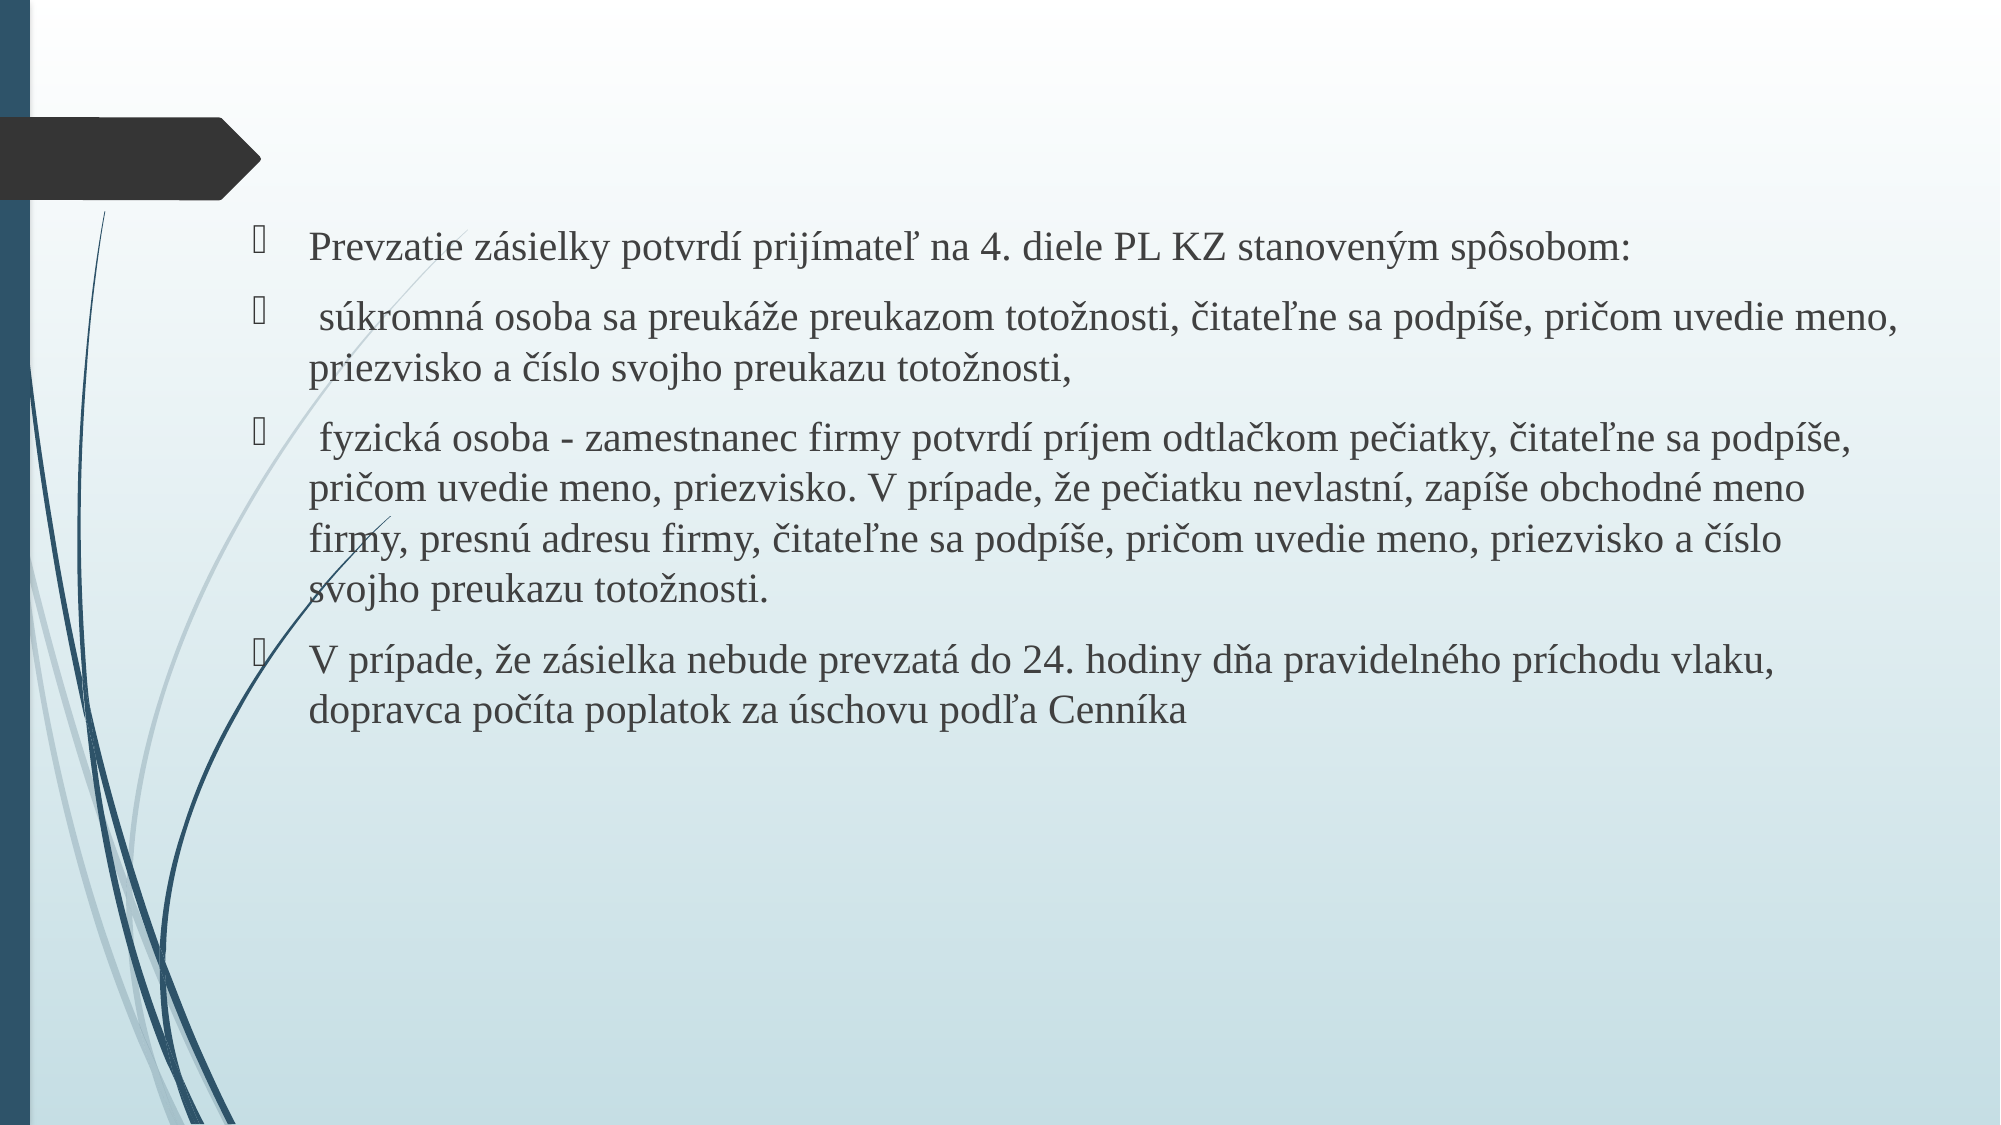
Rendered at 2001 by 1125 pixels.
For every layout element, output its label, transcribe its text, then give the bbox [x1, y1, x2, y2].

list Prevzatie zásielky potvrdí prijímateľ na 4. diele PL KZ stanoveným spôsobom: súkromná osoba sa preukáže preukazom totožnosti, čitateľne sa podpíše, pričom uvedie meno, priezvisko a číslo svojho preukazu totožnosti, fyzická osoba - zamestnanec firmy potvrdí príjem odtlačkom pečiatky, čitateľne sa podpíše, pričom uvedie meno, priezvisko. V prípade, že pečiatku nevlastní, zapíše obchodné meno firmy, presnú adresu firmy, čitateľne sa podpíše, pričom uvedie meno, priezvisko a číslo svojho preukazu totožnosti. V prípade, že zásielka nebude prevzatá do 24. hodiny dňa pravidelného príchodu vlaku, dopravca počíta poplatok za úschovu podľa Cenníka [237, 210, 1921, 1080]
